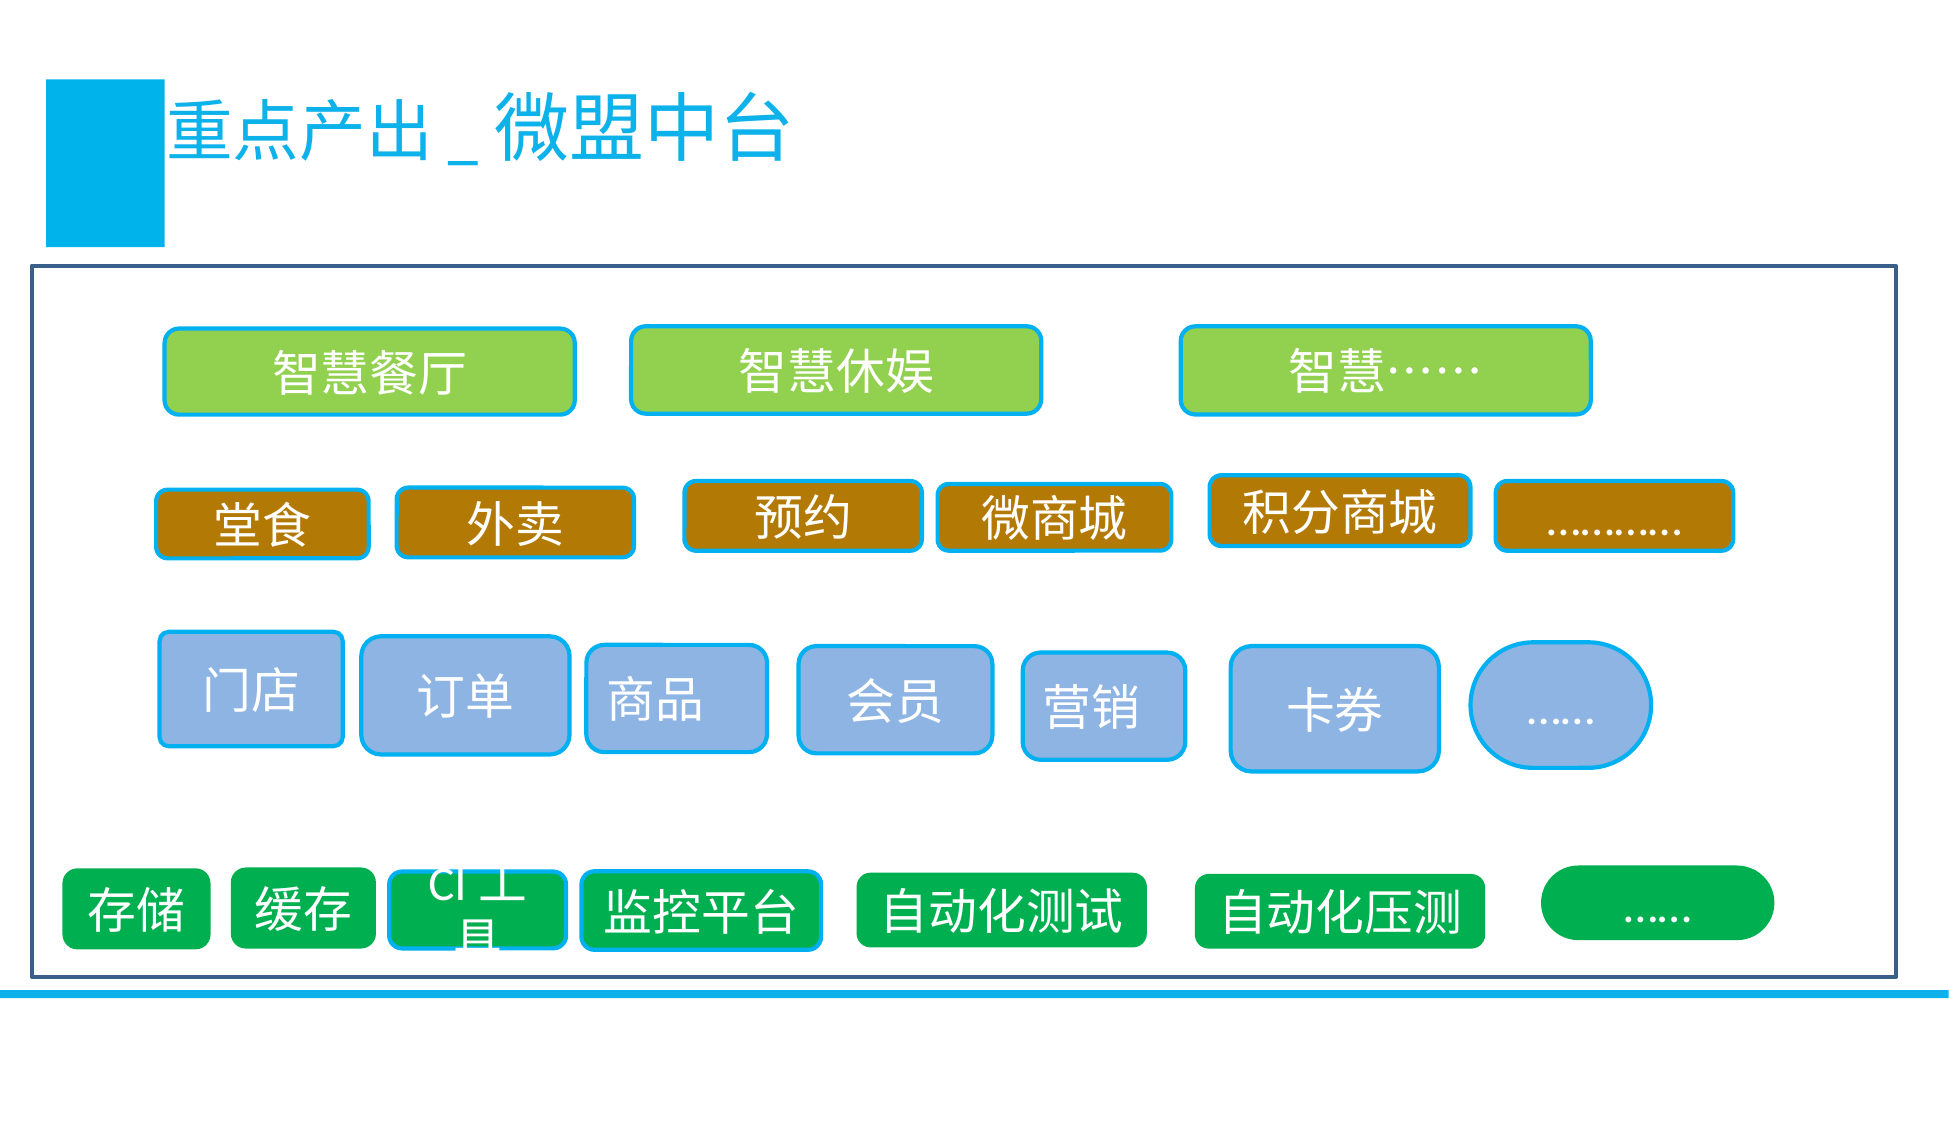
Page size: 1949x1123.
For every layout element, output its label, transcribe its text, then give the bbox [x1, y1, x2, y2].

text_box [44, 77, 167, 249]
text_box [30, 264, 1898, 979]
text_box [0, 988, 1949, 1000]
text_box 预约 [682, 478, 925, 553]
text_box 重点产出_微盟中台 [151, 72, 1467, 149]
text_box [0, 582, 1773, 983]
text_box ………… [1493, 478, 1736, 553]
